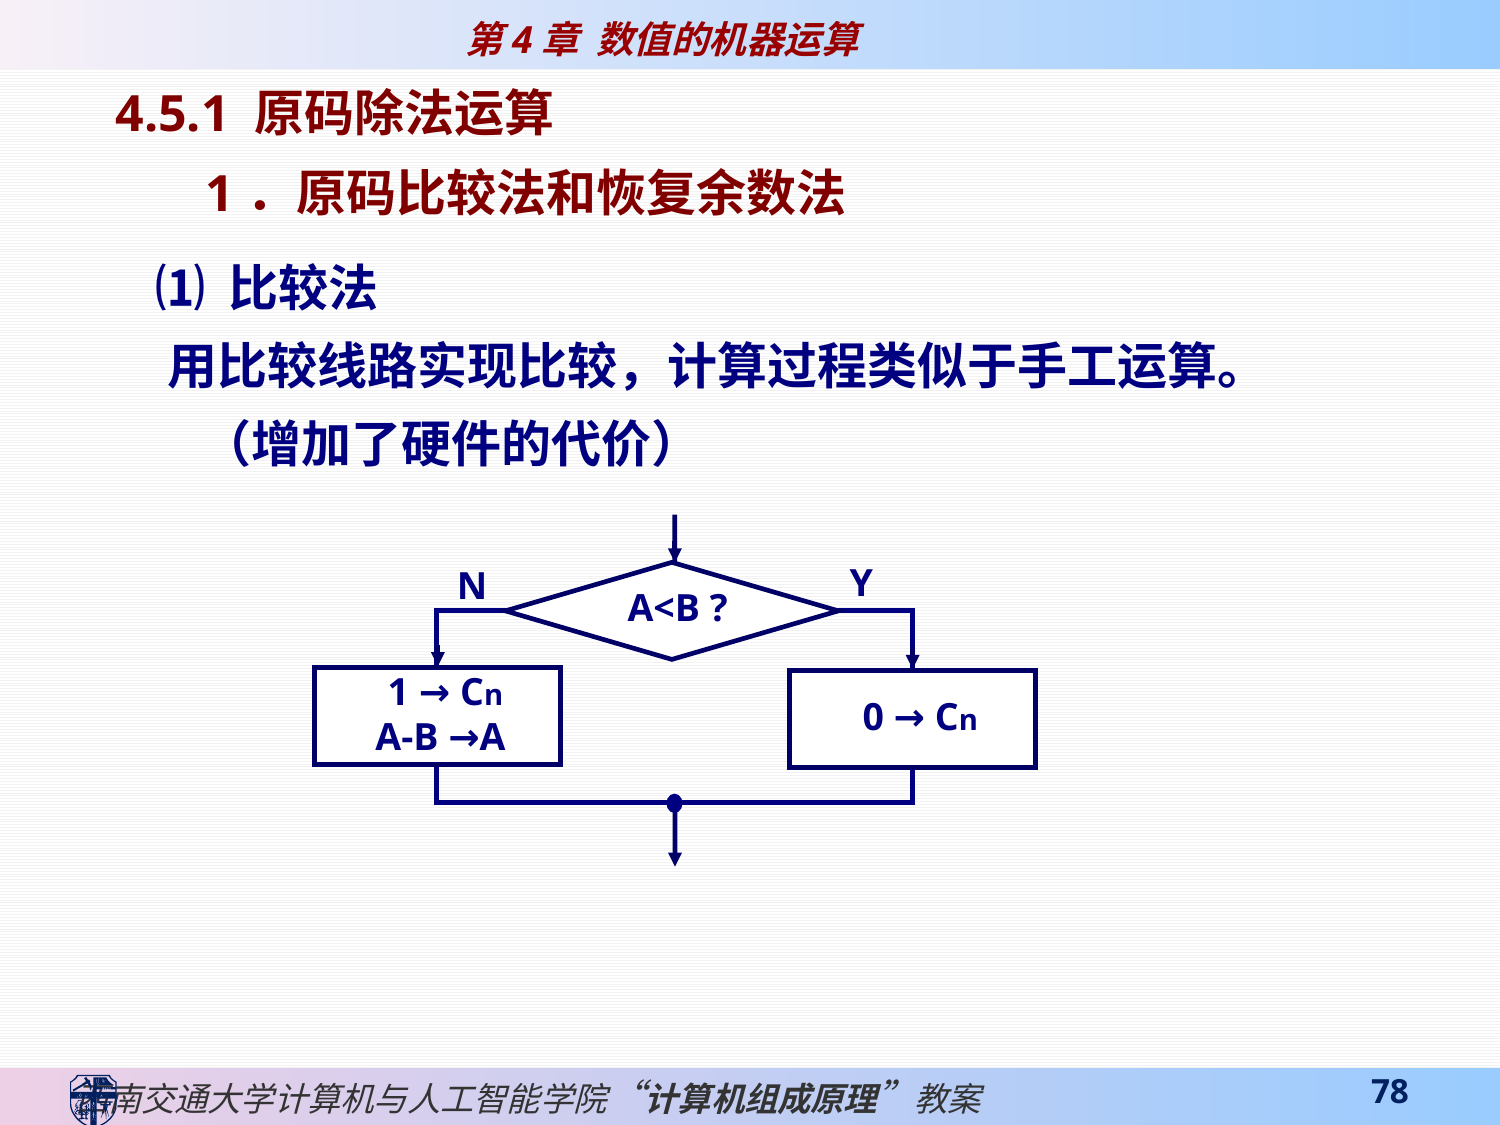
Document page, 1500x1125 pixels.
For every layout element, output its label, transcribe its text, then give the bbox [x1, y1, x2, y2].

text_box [314, 514, 1036, 867]
text_box 1．原码比较法和恢复余数法 [190, 154, 1500, 222]
text_box ⑴ 比较法 用比较线路实现比较，计算过程类似于手工运算。 （增加了硬件的代价） [93, 230, 1500, 480]
text_box 4.9.2 ALU举例 [1226, 0, 1230, 69]
text_box 4.5.1 原码除法运算 [100, 75, 1500, 142]
